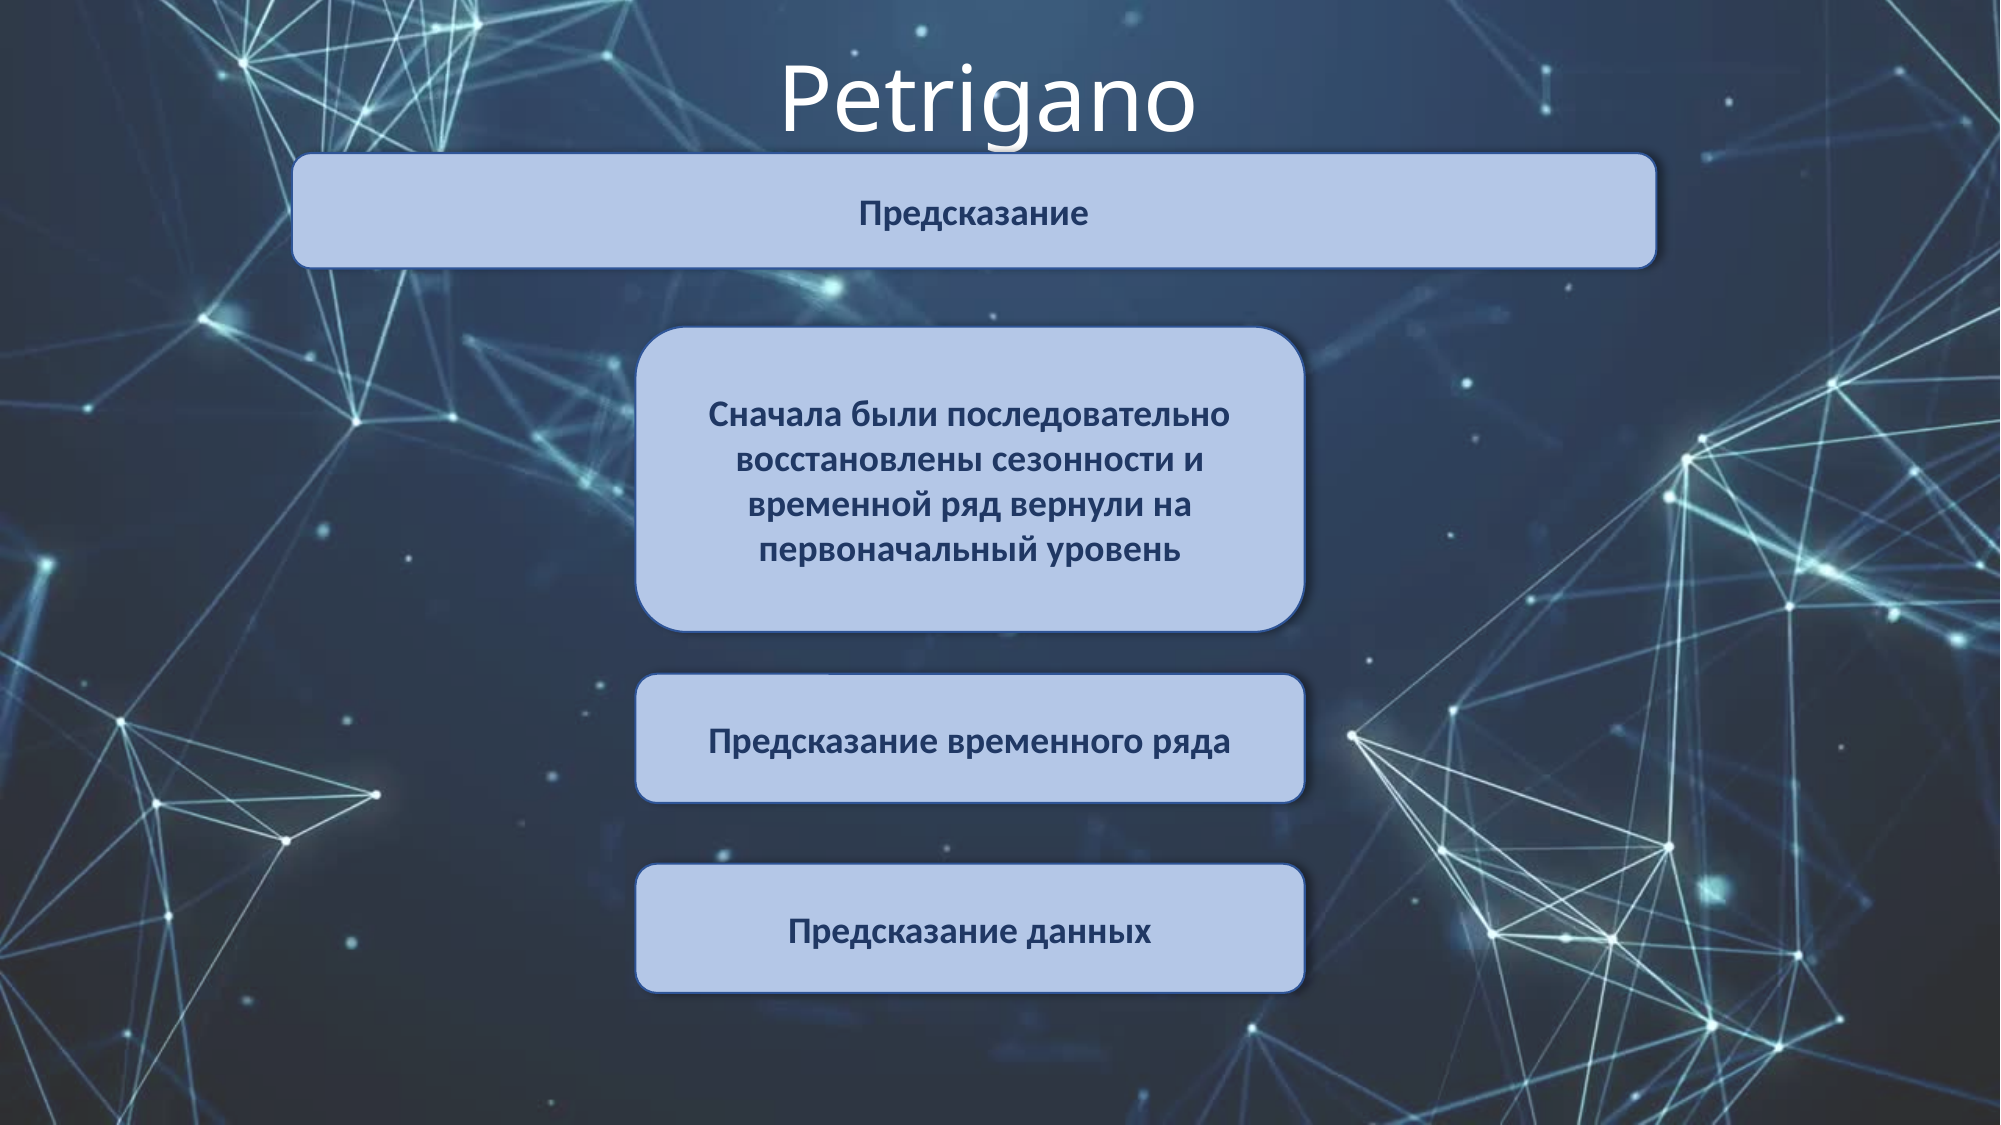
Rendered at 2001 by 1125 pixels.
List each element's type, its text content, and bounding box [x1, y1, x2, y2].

text_box Предсказание временного ряда [634, 672, 1306, 805]
text_box Предсказание данных [634, 862, 1306, 994]
text_box Сначала были последовательно восстановлены сезонности и временной ряд вернули на первоначальный уровень [634, 325, 1306, 633]
text_box До преобразований [0, 0, 2000, 1125]
title Petrigano [126, 0, 1852, 211]
text_box Предсказание [290, 151, 1658, 270]
